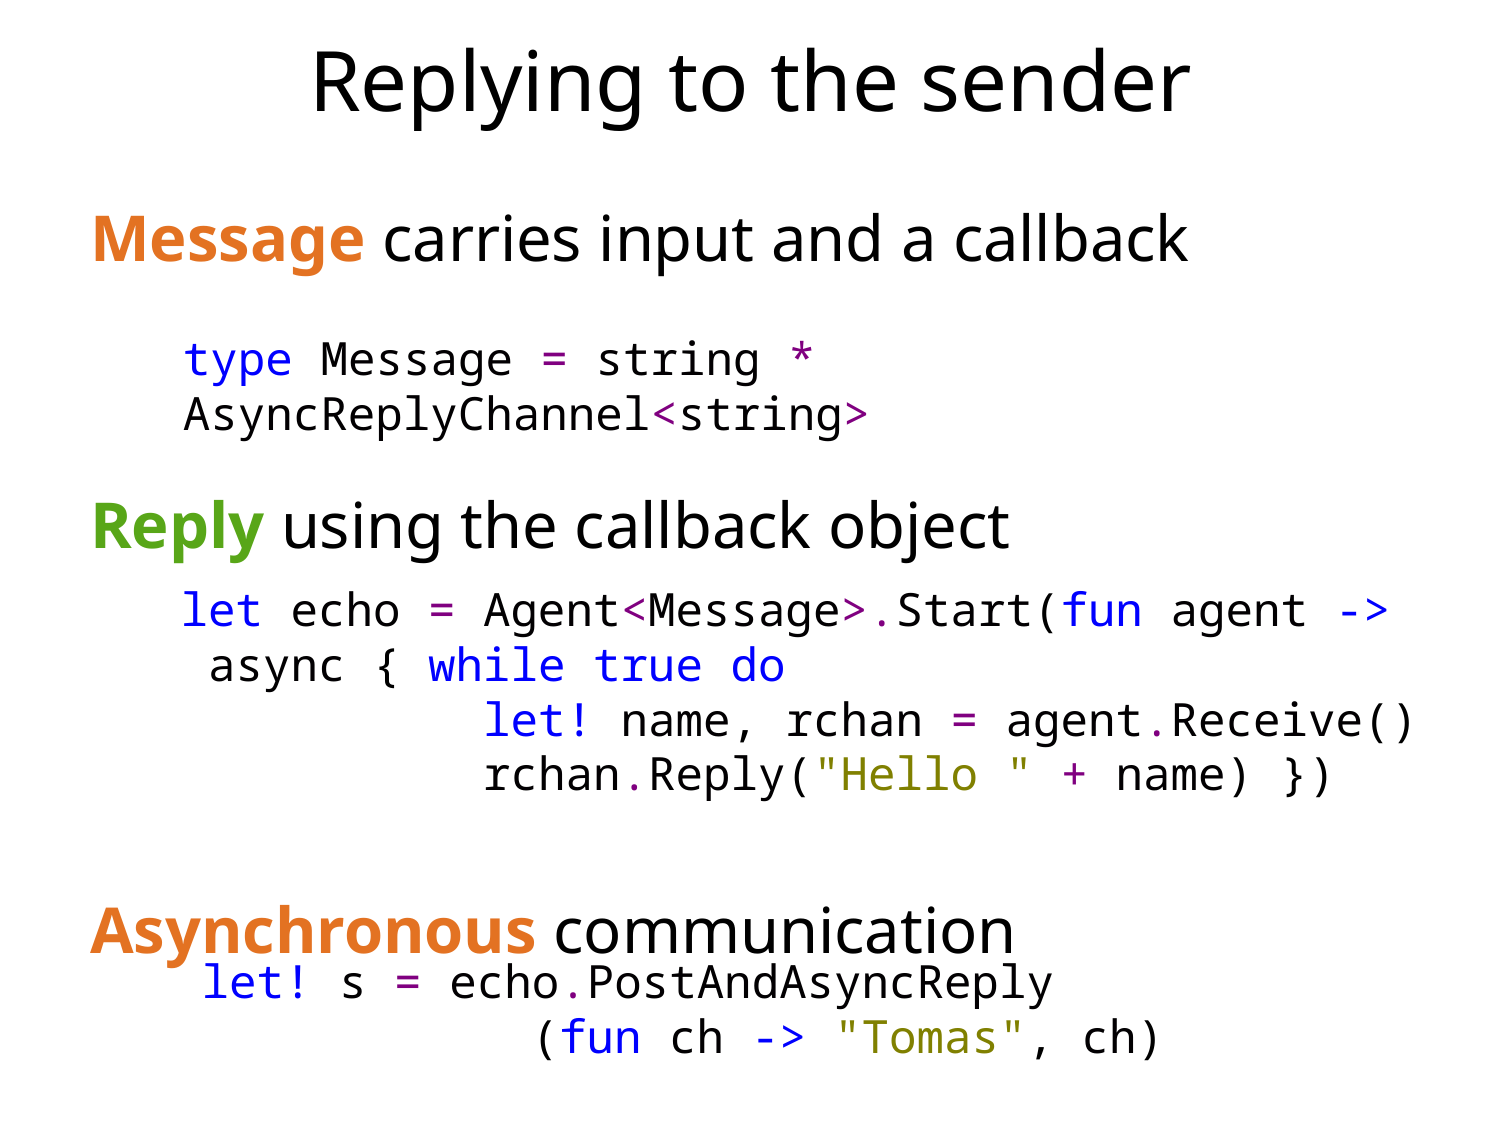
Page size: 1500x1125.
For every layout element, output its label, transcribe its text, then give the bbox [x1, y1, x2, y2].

title Replying to the sender [76, 0, 1425, 162]
list Message carries input and a callback Reply using the callback object Asynchronous communication [75, 190, 1425, 976]
text_box let echo = Agent<Message>.Start(fun agent -> async { while true do let! name, rchan = agent.Receive() rchan.Reply("Hello " + name) }) [156, 562, 1459, 818]
text_box let! s = echo.PostAndAsyncReply (fun ch -> "Tomas", ch) [178, 935, 1500, 1081]
text_box type Message = string * AsyncReplyChannel<string> [159, 312, 1462, 458]
